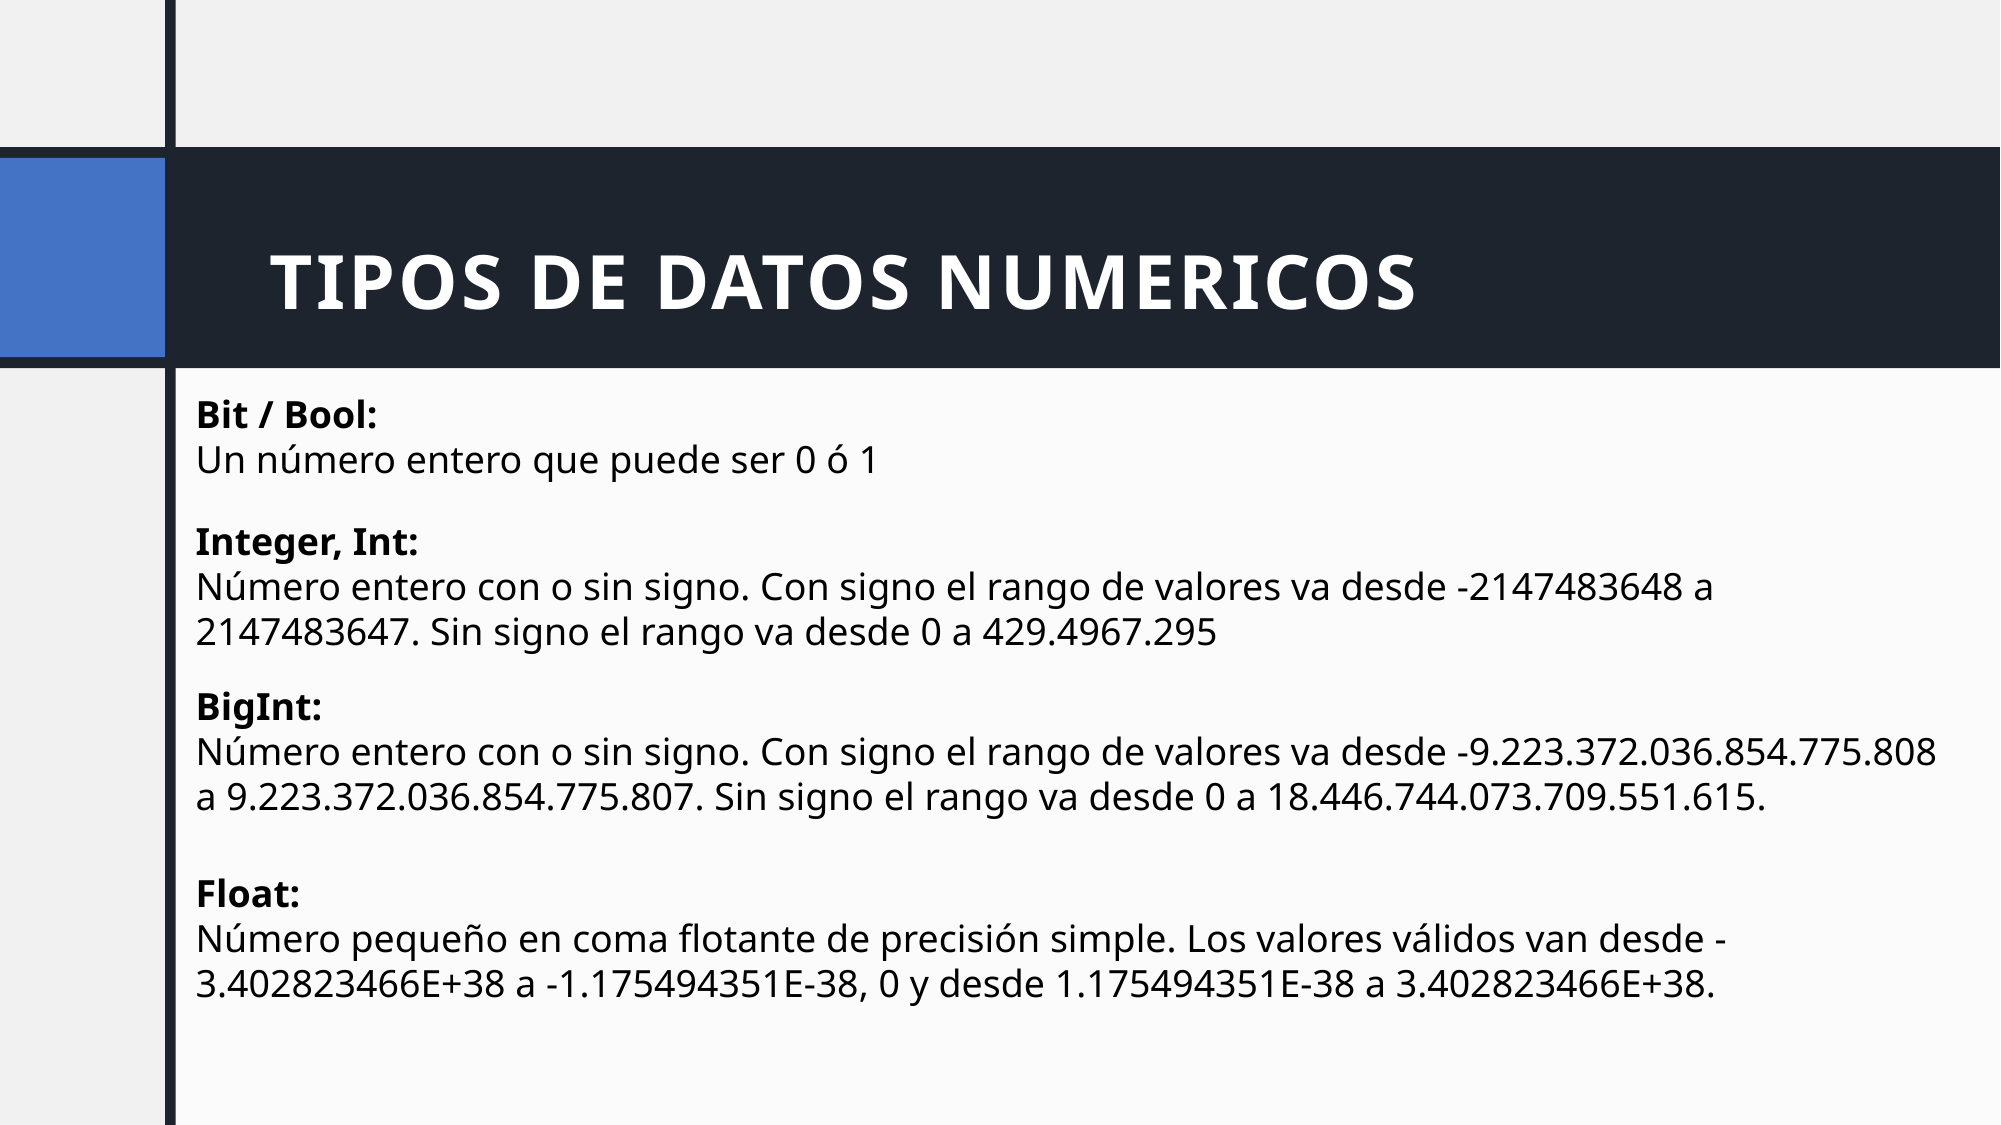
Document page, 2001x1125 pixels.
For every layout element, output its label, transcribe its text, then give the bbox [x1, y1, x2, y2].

text_box [177, 369, 2000, 1125]
text_box Integer, Int: Número entero con o sin signo. Con signo el rango de valores va desde -2147483648 a 2147483647. Sin signo el rango va desde 0 a 429.4967.295 [180, 510, 1916, 661]
text_box [0, 0, 164, 146]
text_box [177, 146, 2000, 369]
text_box [164, 0, 177, 1125]
text_box [0, 369, 164, 1125]
text_box BigInt: Número entero con o sin signo. Con signo el rango de valores va desde -9.223.372.036.854.775.808 a 9.223.372.036.854.775.807. Sin signo el rango va desde 0 a 18.446.744.073.709.551.615. [180, 675, 1974, 826]
text_box [0, 146, 164, 157]
text_box [0, 157, 164, 358]
text_box [0, 358, 164, 369]
title TIPOS DE DATOS NUMERICOS [251, 171, 1895, 341]
text_box Bit / Bool: Un número entero que puede ser 0 ó 1 [180, 383, 1182, 489]
text_box Float: Número pequeño en coma flotante de precisión simple. Los valores válidos van desde -3.402823466E+38 a -1.175494351E-38, 0 y desde 1.175494351E-38 a 3.402823466E+38. [180, 862, 1974, 1013]
text_box [177, 0, 2000, 146]
